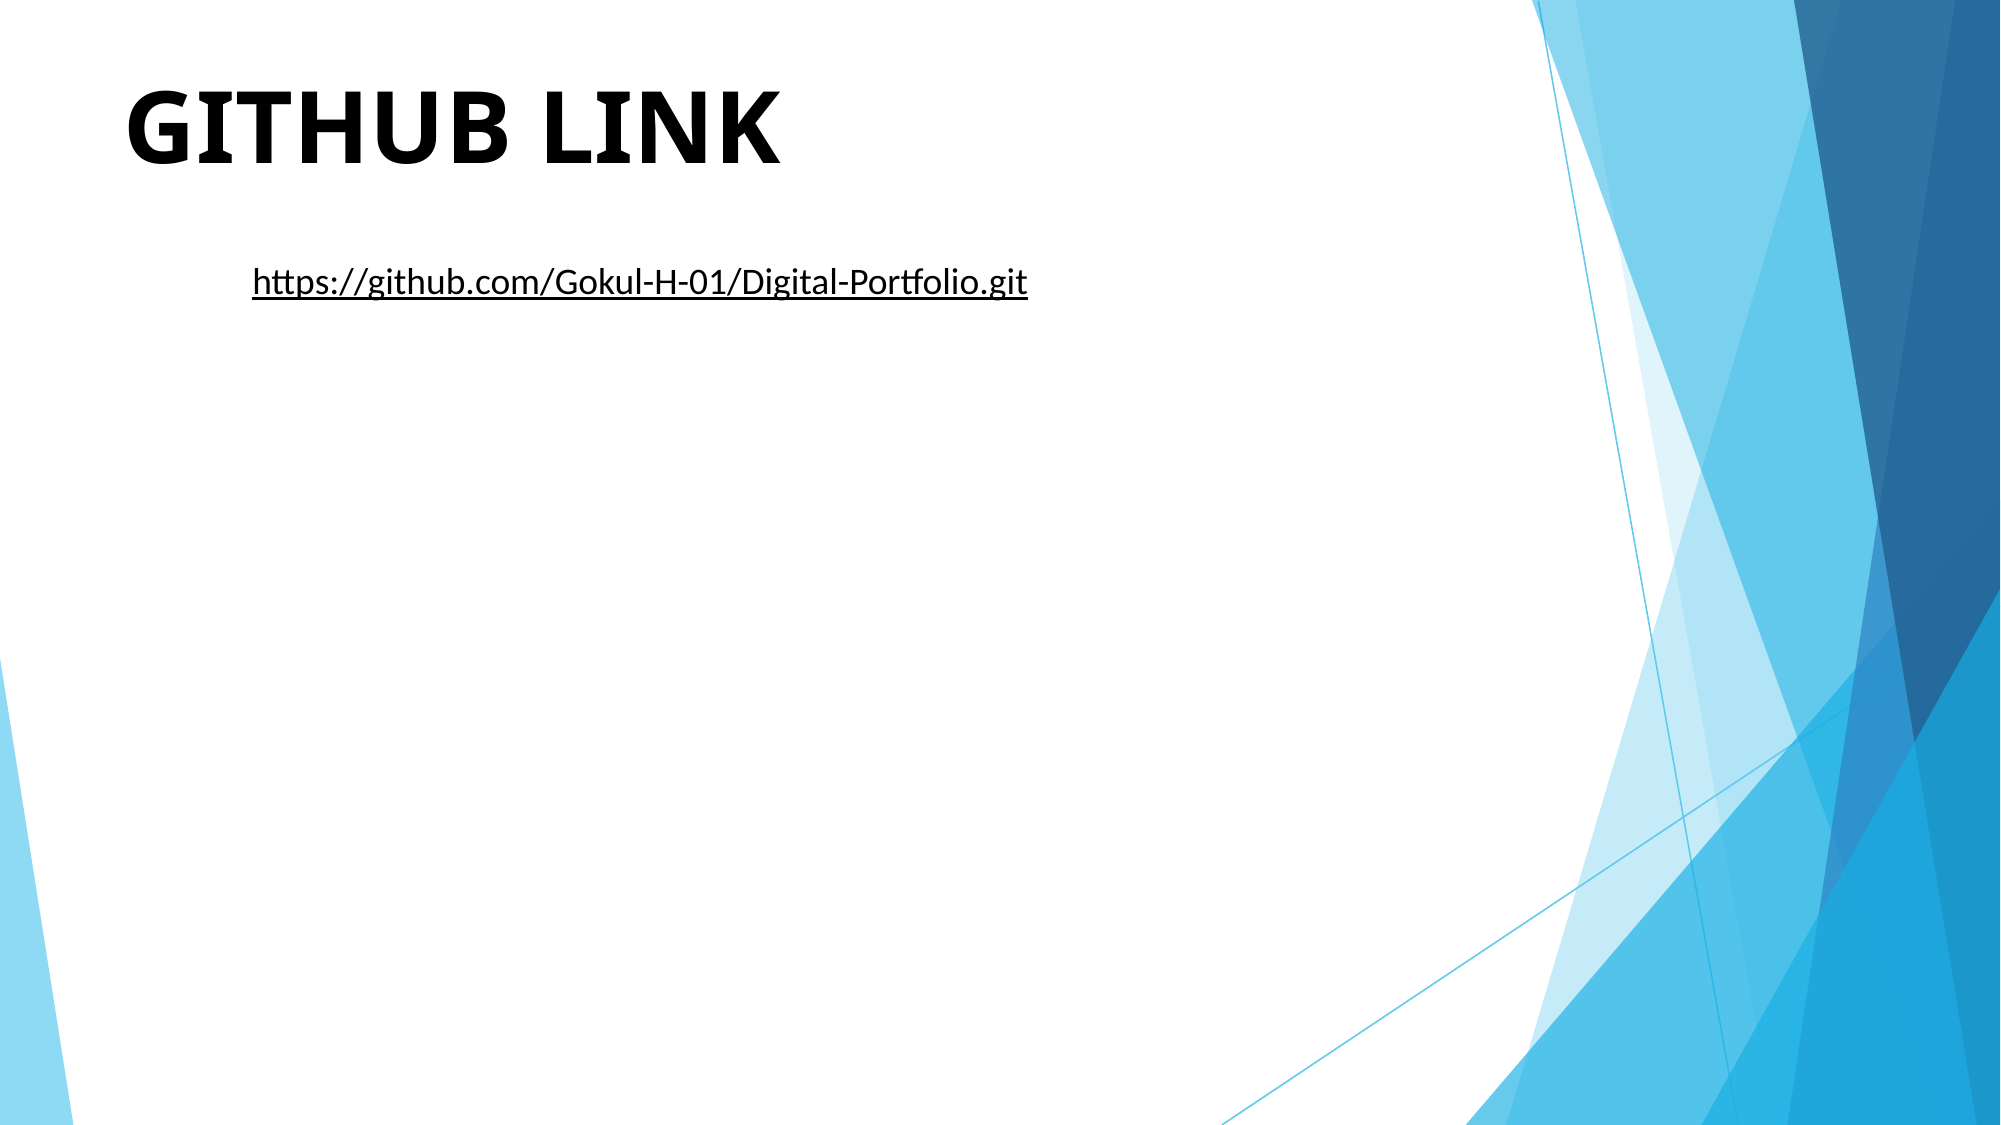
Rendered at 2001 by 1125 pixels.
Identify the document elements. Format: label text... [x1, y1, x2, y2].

text_box https://github.com/Gokul-H-01/Digital-Portfolio.git [237, 249, 1239, 310]
title GITHUB LINK [123, 63, 1877, 188]
